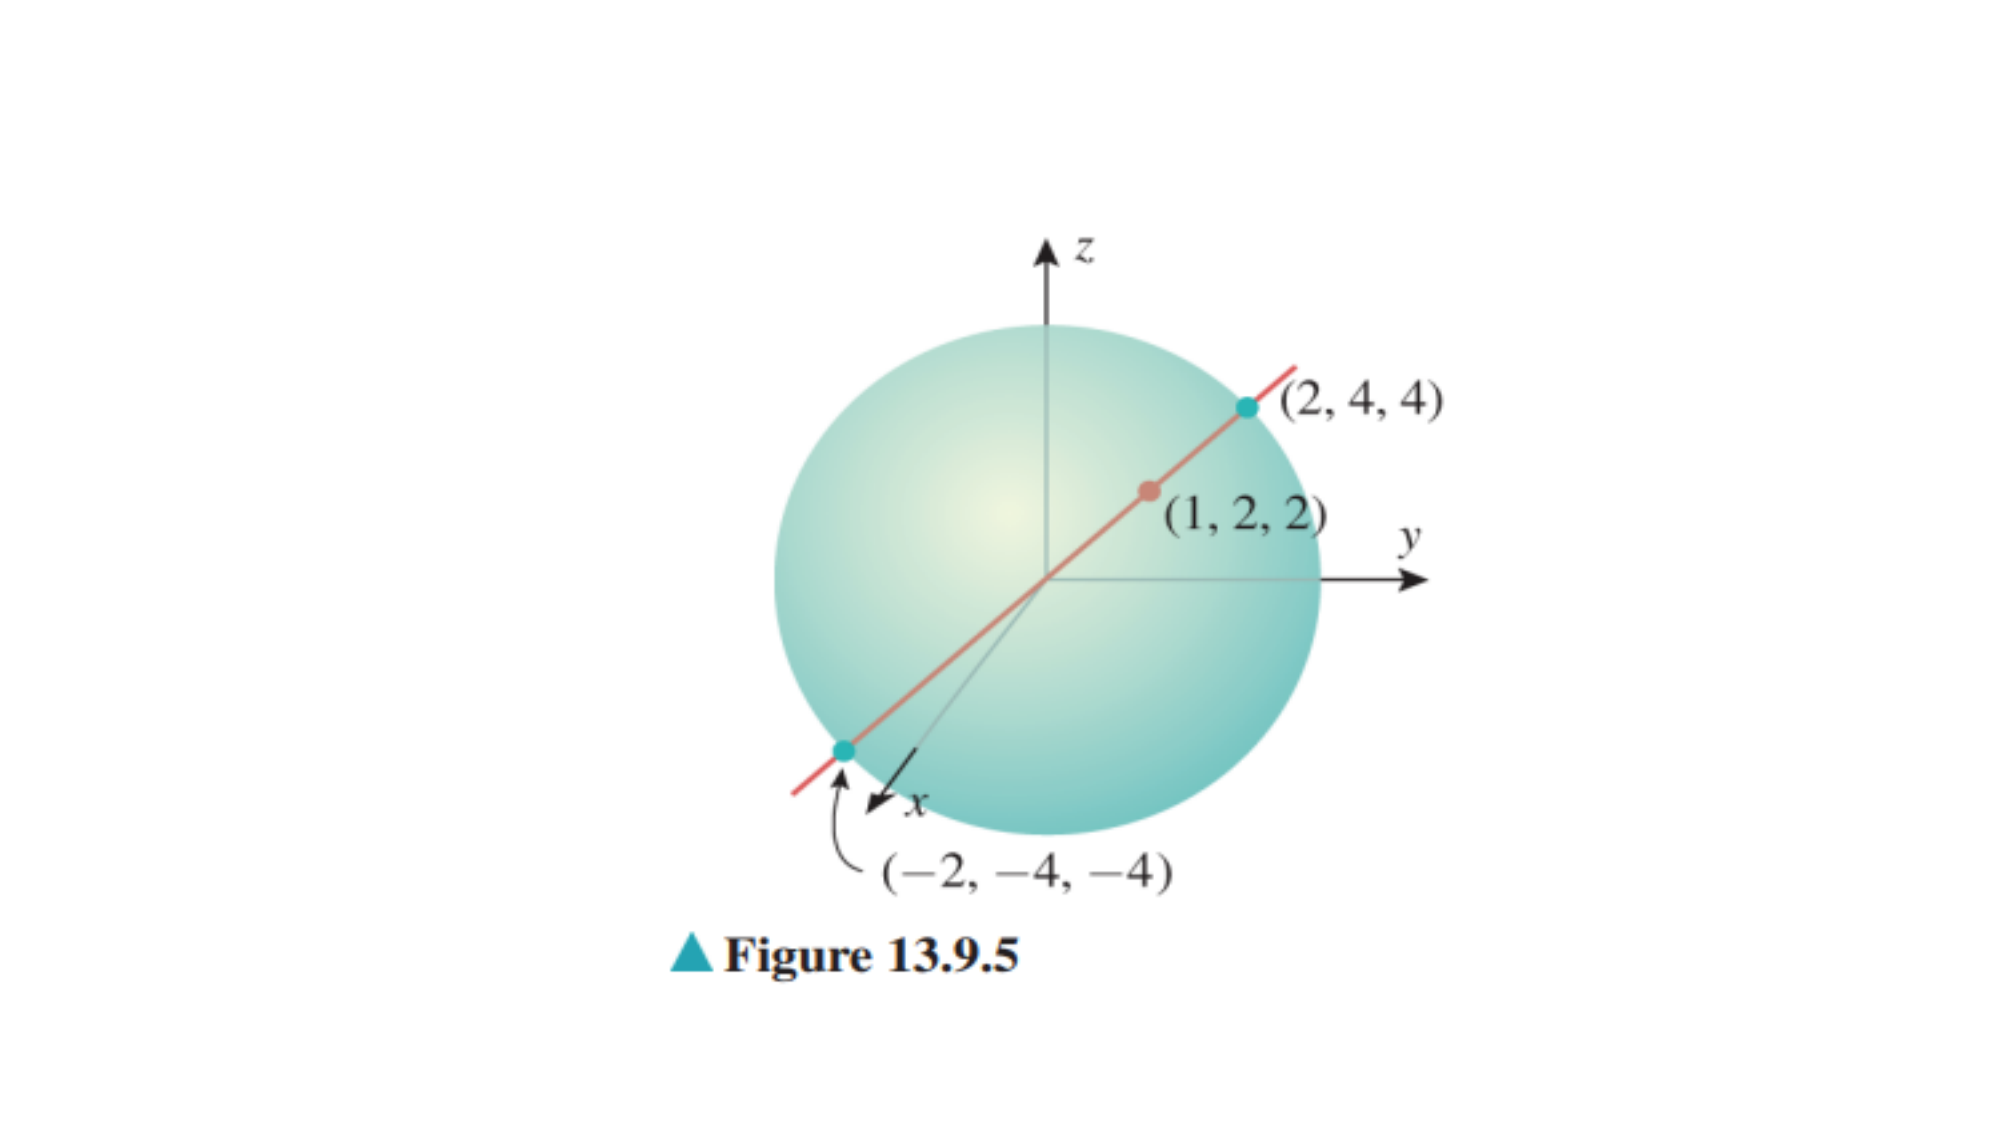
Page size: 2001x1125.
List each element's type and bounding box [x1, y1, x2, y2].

picture [570, 181, 1514, 1012]
